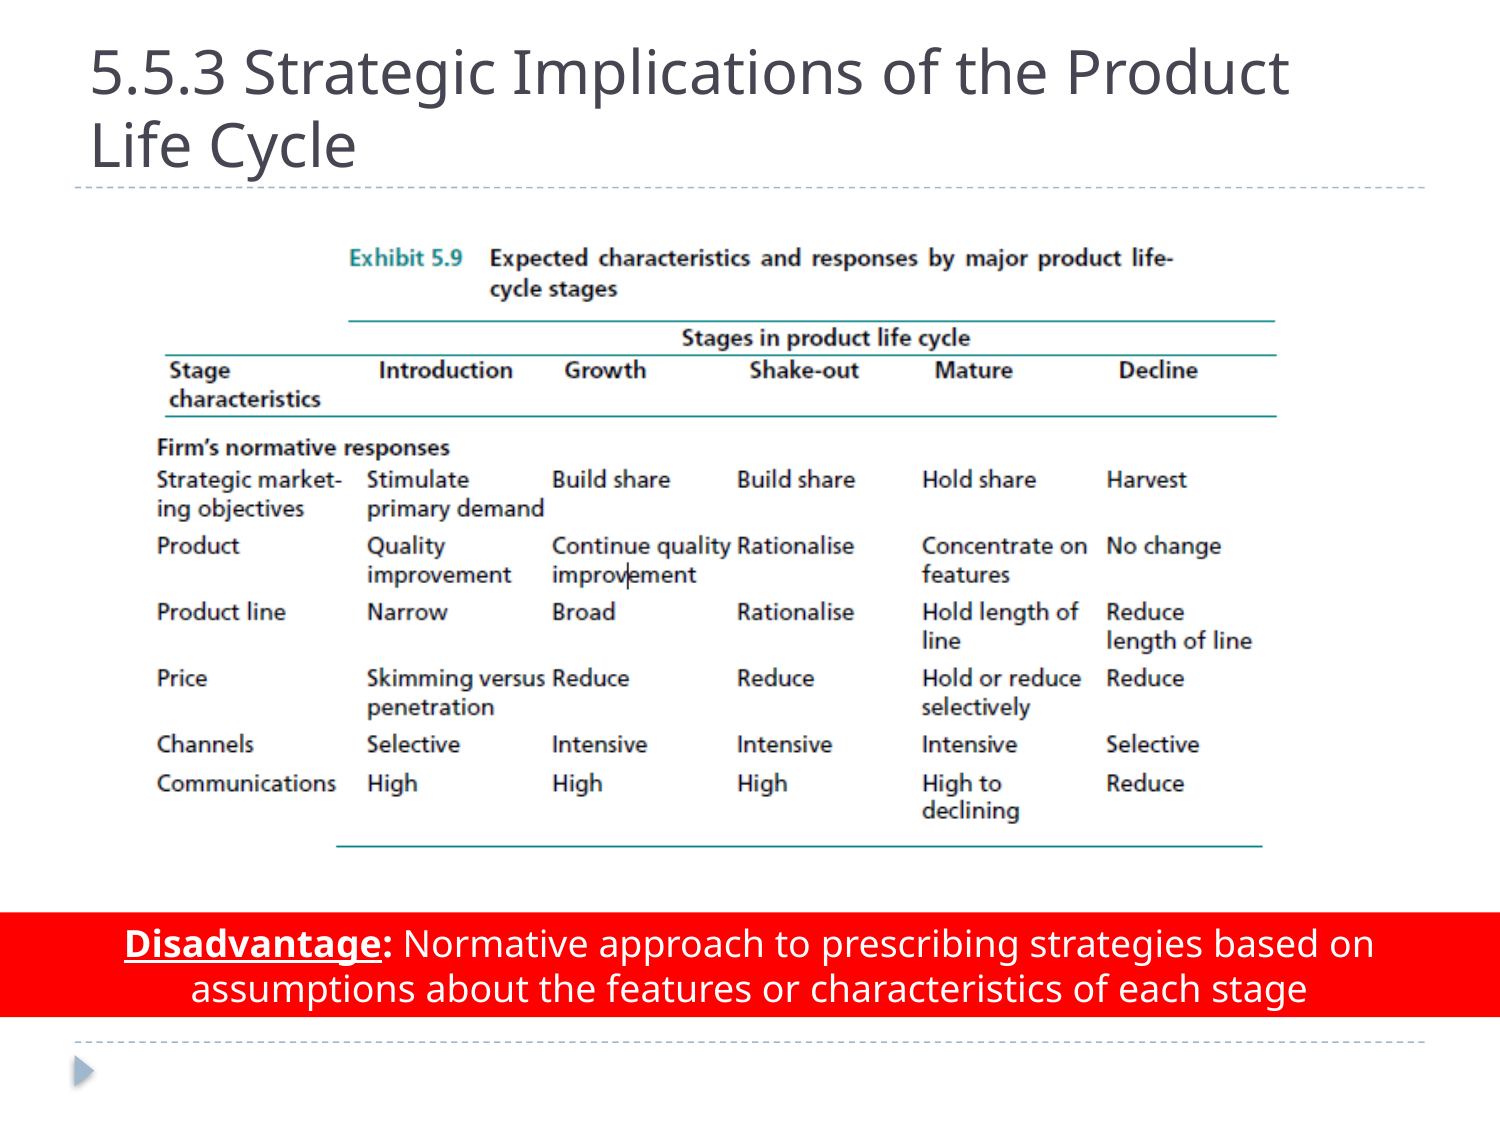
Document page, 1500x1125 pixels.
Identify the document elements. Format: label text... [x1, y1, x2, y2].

text_box Disadvantage: Normative approach to prescribing strategies based on assumptions about the features or characteristics of each stage [0, 912, 1500, 1018]
title 5.5.3 Strategic Implications of the Product Life Cycle [75, 24, 1425, 188]
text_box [124, 212, 1301, 863]
